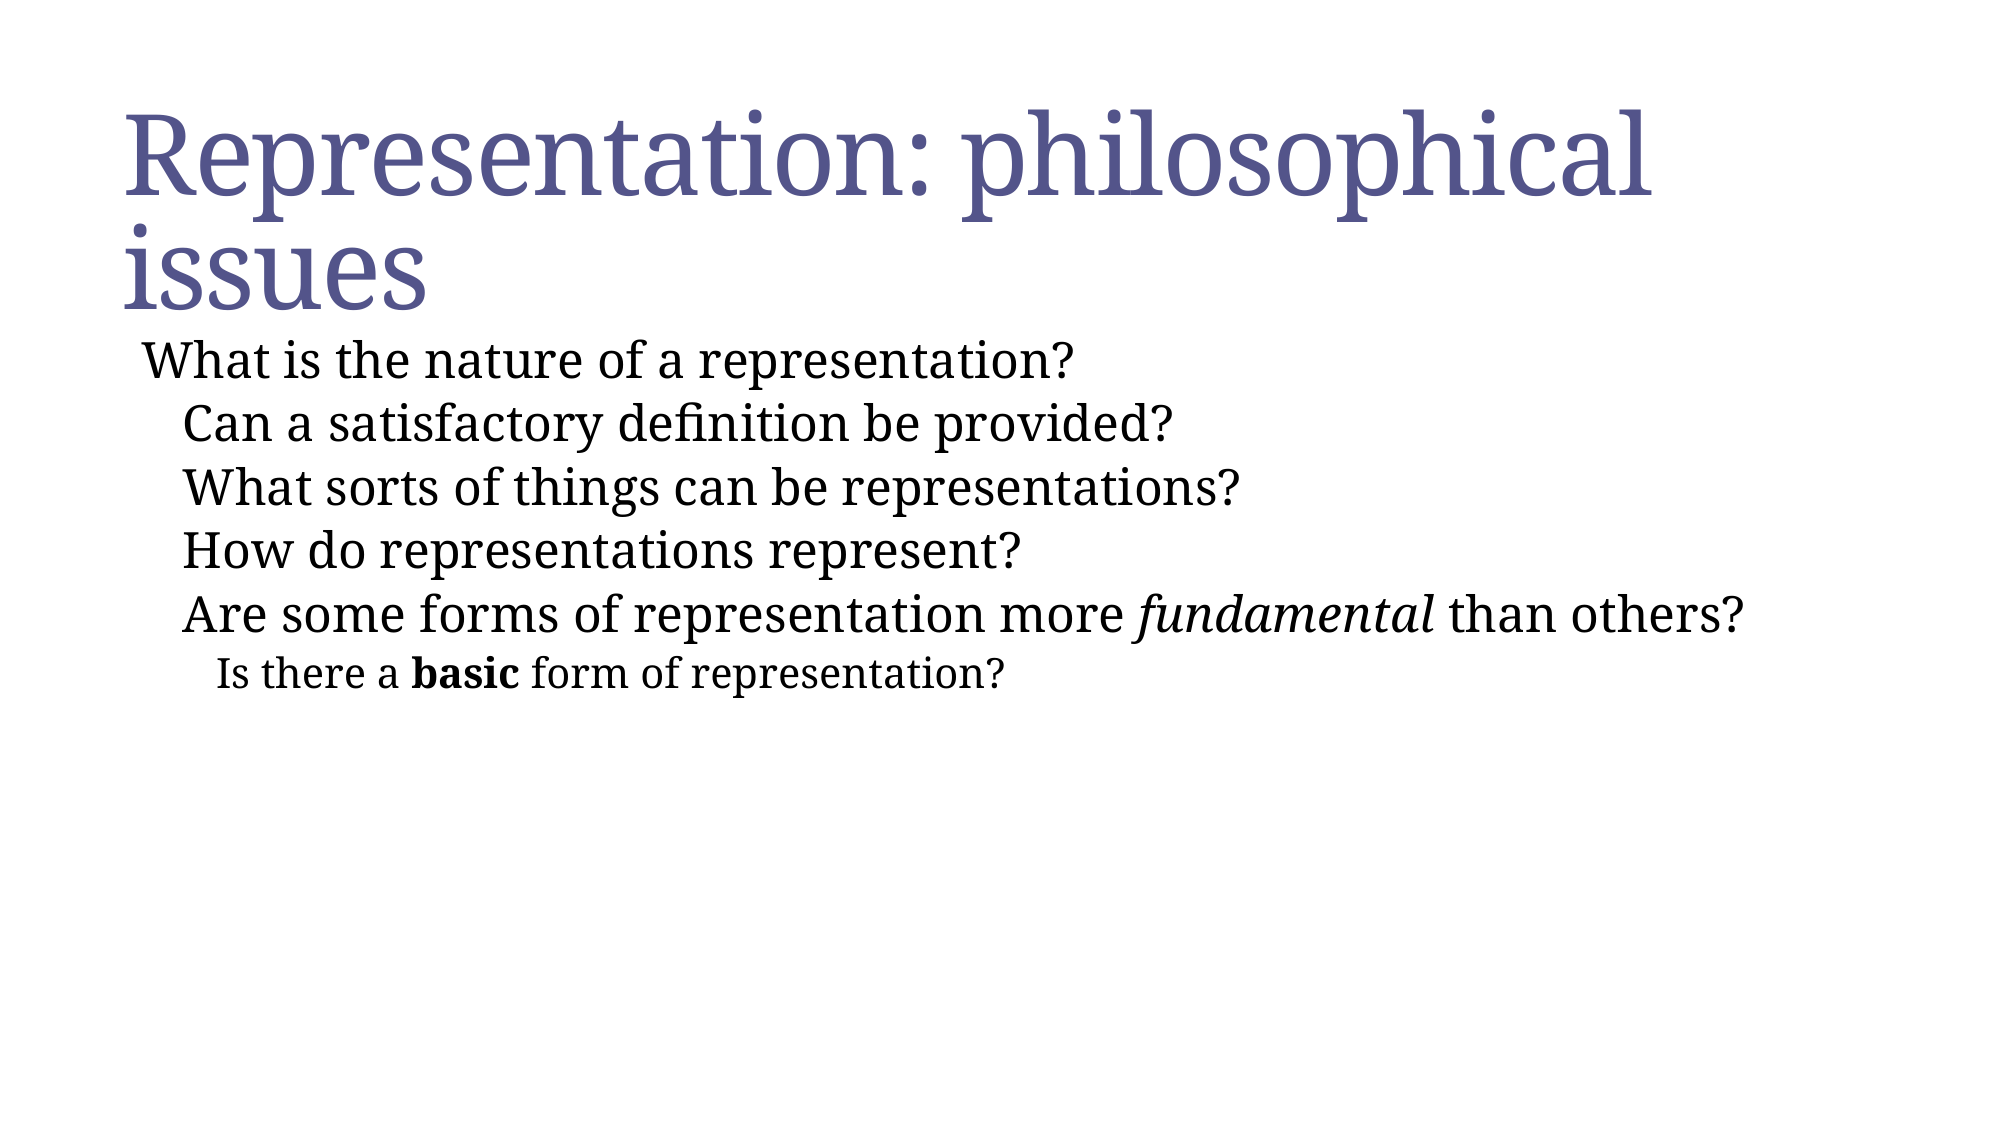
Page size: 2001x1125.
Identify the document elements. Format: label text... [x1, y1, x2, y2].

title Representation: philosophical issues [107, 81, 1875, 354]
list What is the nature of a representation? Can a satisfactory definition be provided? What sorts of things can be representations? How do representations represent? Are some forms of representation more fundamental than others? Is there a basic form of representation? [111, 329, 1876, 948]
